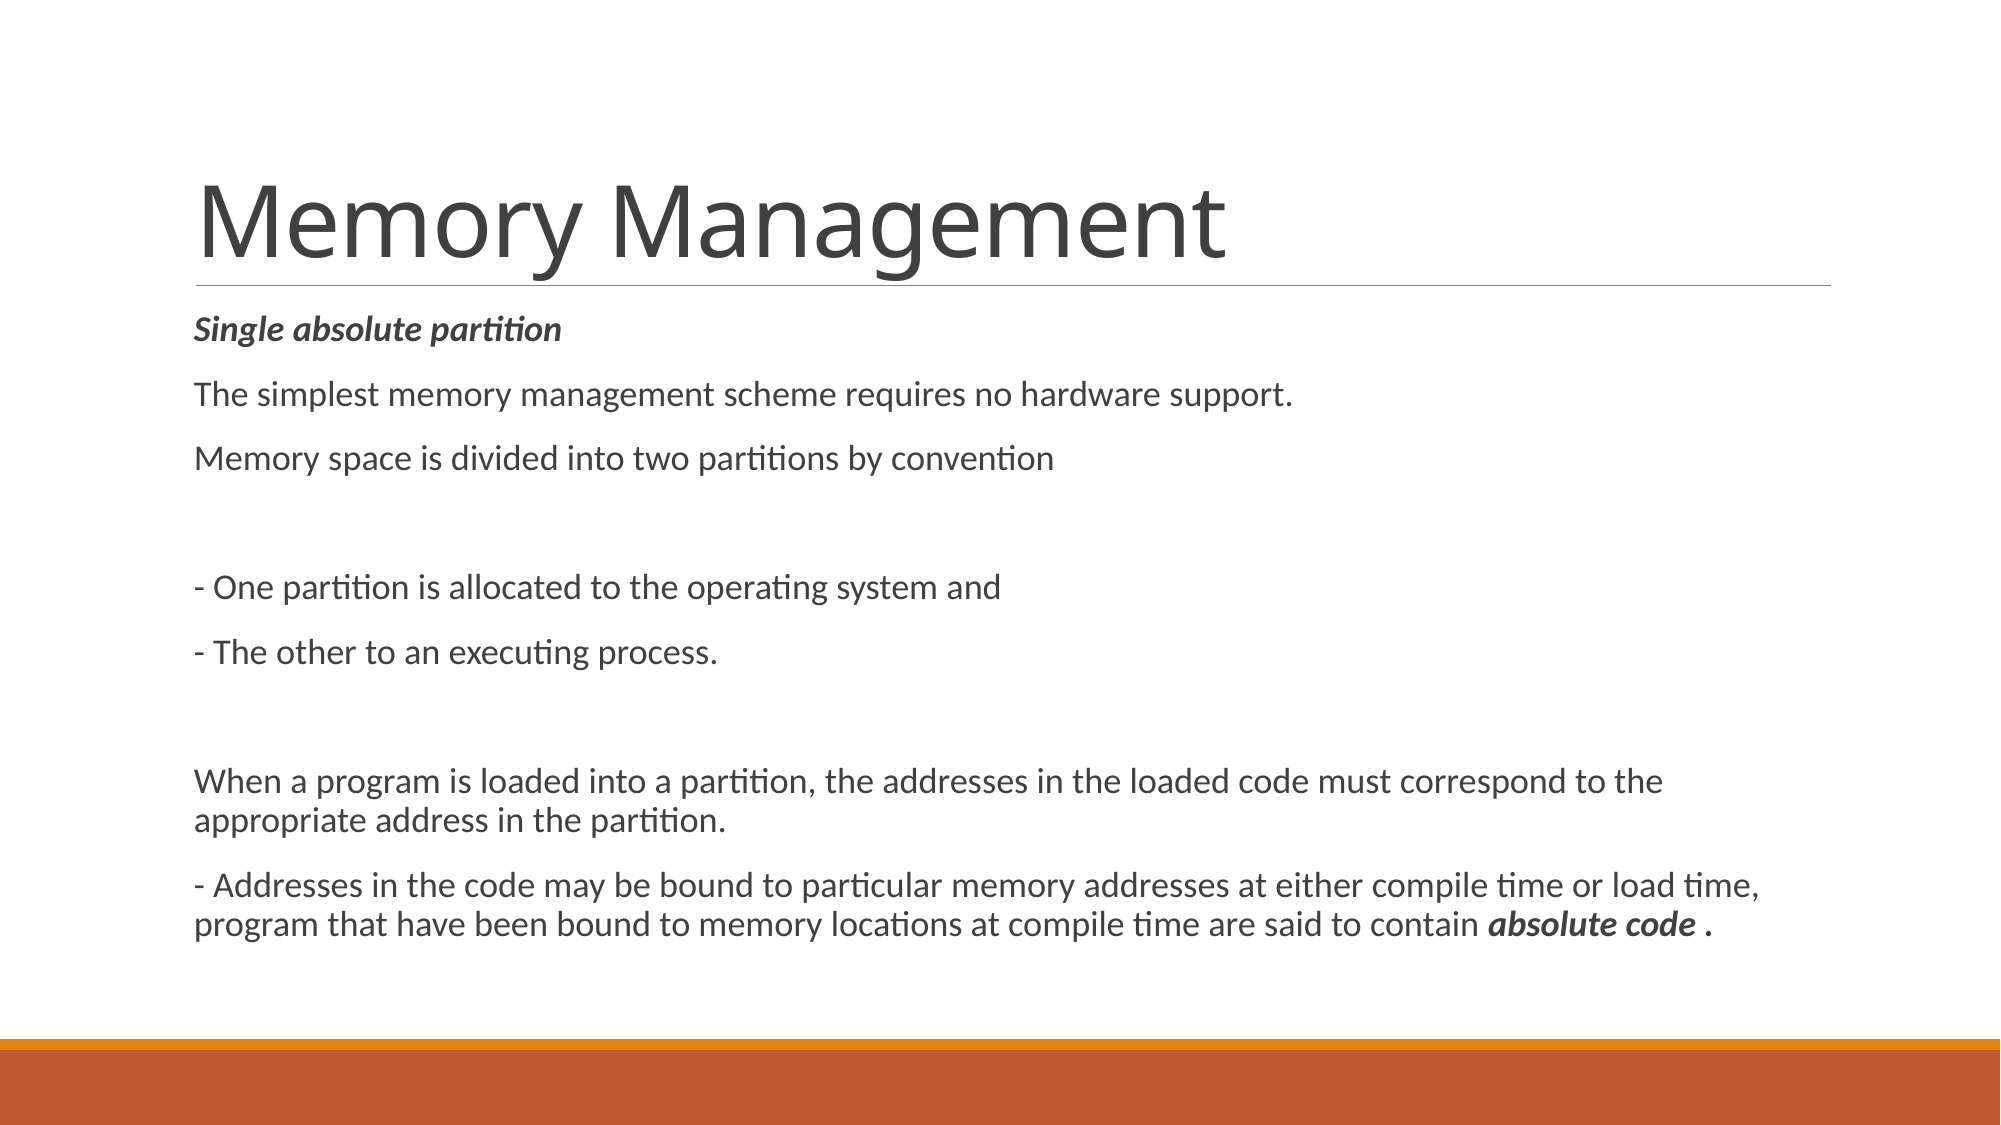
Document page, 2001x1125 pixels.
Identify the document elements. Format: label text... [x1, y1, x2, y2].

title Memory Management [180, 47, 1830, 285]
list Single absolute partition The simplest memory management scheme requires no hardware support. Memory space is divided into two partitions by convention - One partition is allocated to the operating system and - The other to an executing process. When a program is loaded into a partition, the addresses in the loaded code must correspond to the appropriate address in the partition. - Addresses in the code may be bound to particular memory addresses at either compile time or load time, program that have been bound to memory locations at compile time are said to contain absolute code . [180, 302, 1830, 963]
